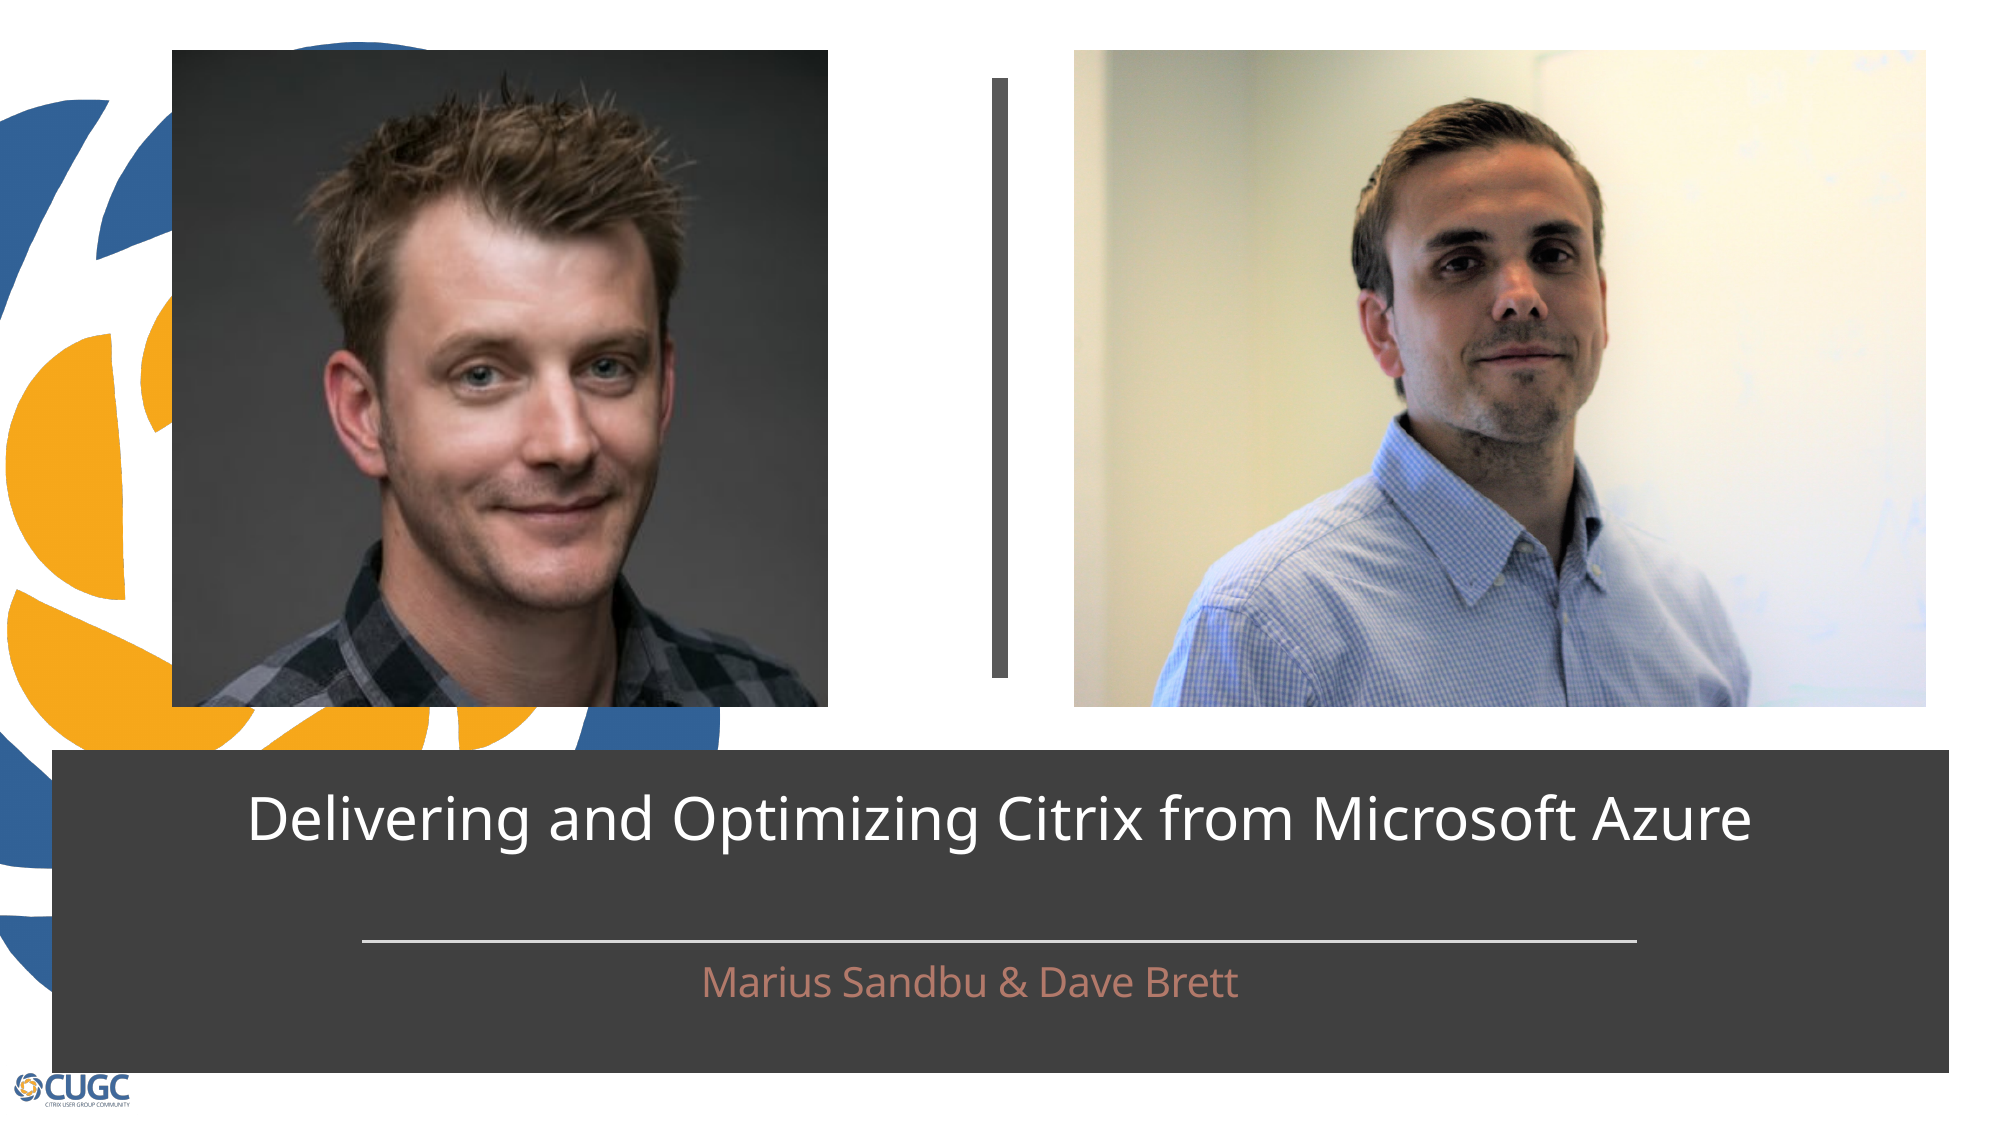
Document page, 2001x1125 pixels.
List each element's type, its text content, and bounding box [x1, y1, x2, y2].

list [1074, 50, 1926, 707]
picture [6, 1065, 138, 1115]
picture [0, 42, 828, 1043]
text_box [61, 759, 1939, 1064]
list Marius Sandbu & Dave Brett [219, 954, 1720, 1023]
title Delivering and Optimizing Citrix from Microsoft Azure [86, 780, 1914, 933]
footer [662, 1069, 1338, 1125]
